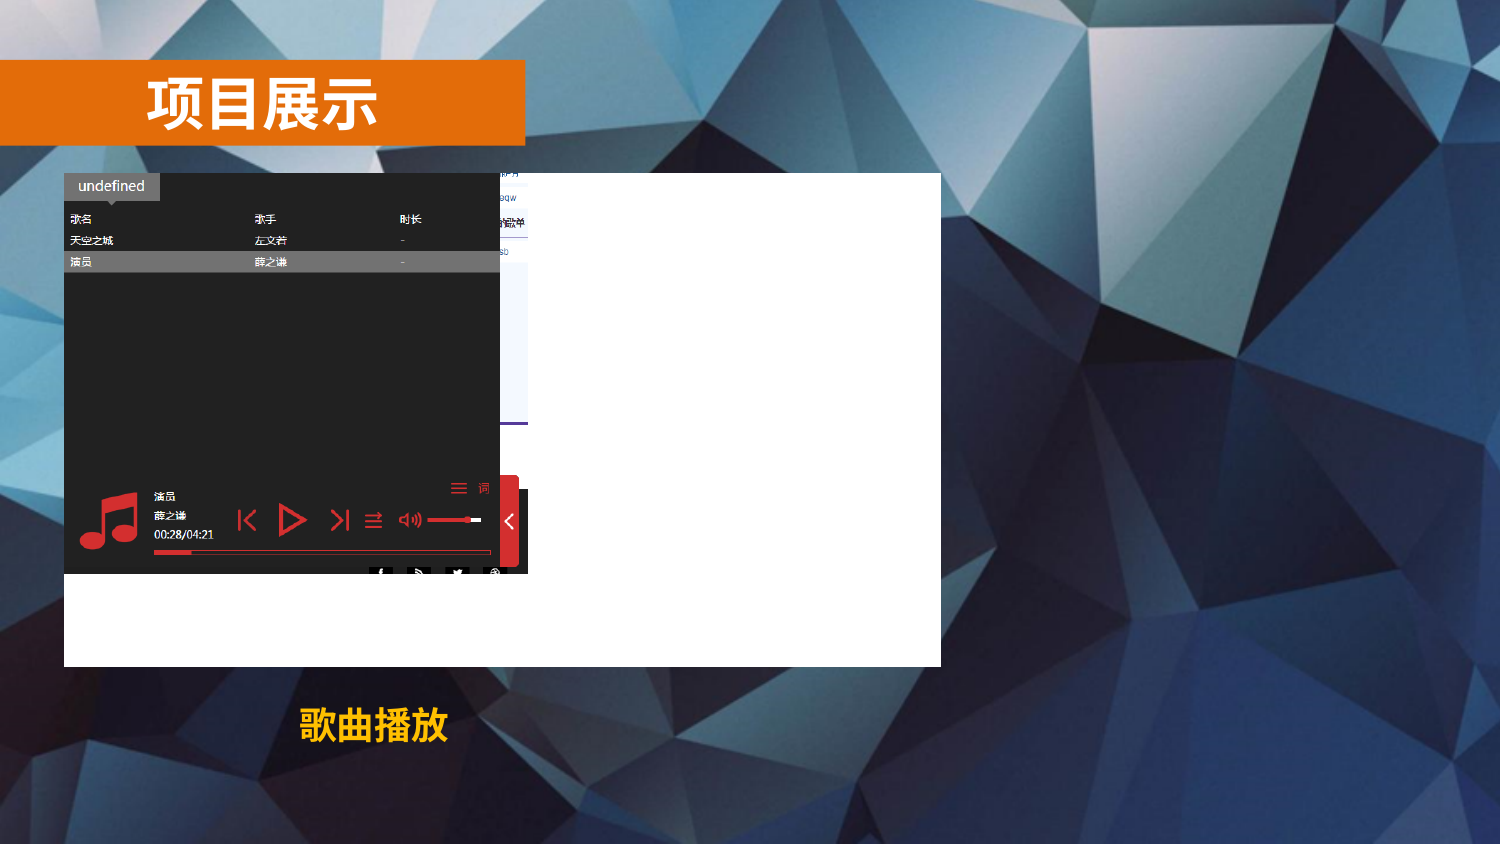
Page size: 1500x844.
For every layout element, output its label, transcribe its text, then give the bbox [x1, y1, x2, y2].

picture [0, 0, 1500, 844]
text_box 歌曲播放 [284, 694, 722, 755]
text_box 项目展示 [0, 59, 526, 145]
